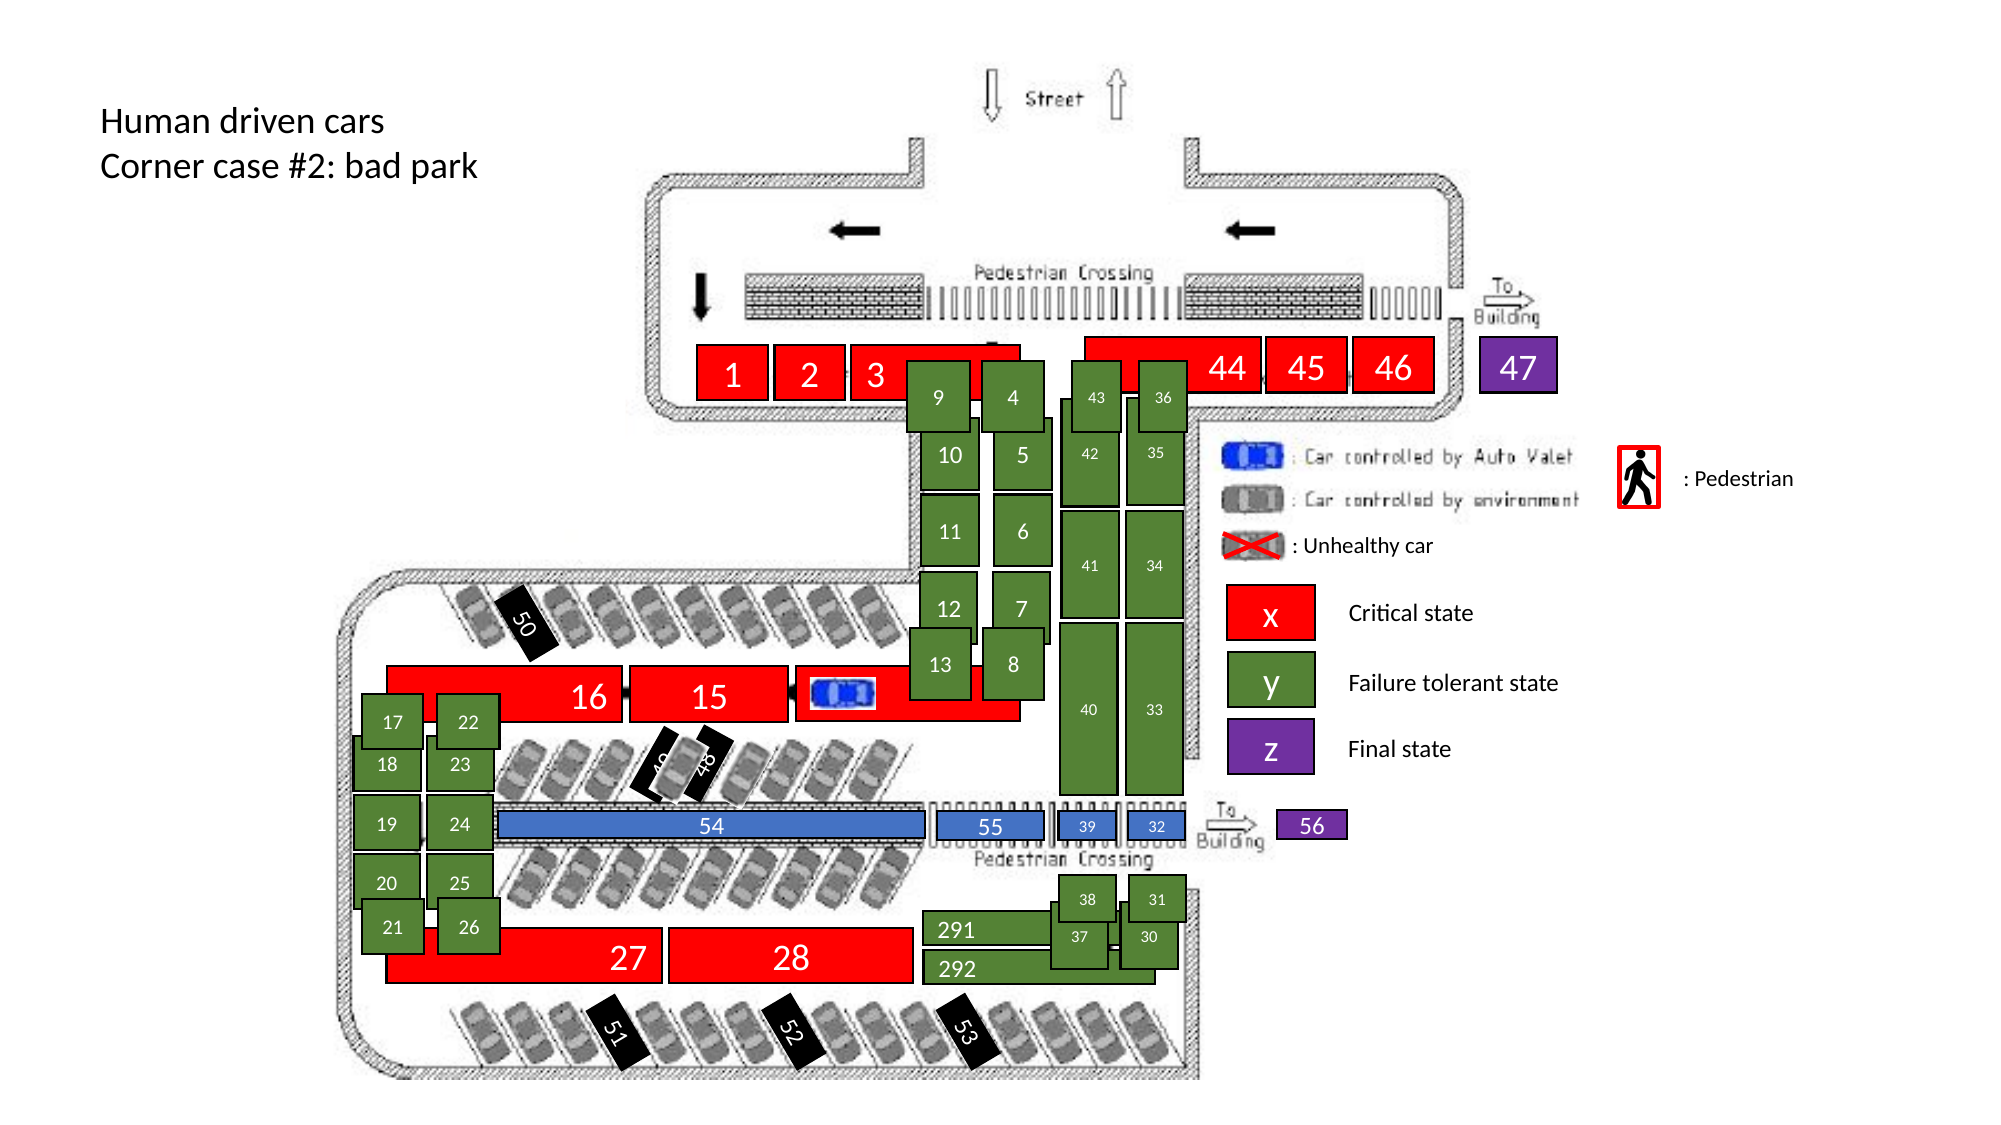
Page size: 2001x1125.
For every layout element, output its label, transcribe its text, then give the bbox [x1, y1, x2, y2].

text_box Human driven cars Corner case #2: bad park [85, 89, 289, 194]
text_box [289, 45, 1580, 1080]
picture [1621, 449, 1657, 505]
picture [645, 751, 777, 790]
picture [809, 677, 876, 710]
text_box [1220, 528, 1288, 562]
text_box : Pedestrian [1668, 455, 1809, 498]
